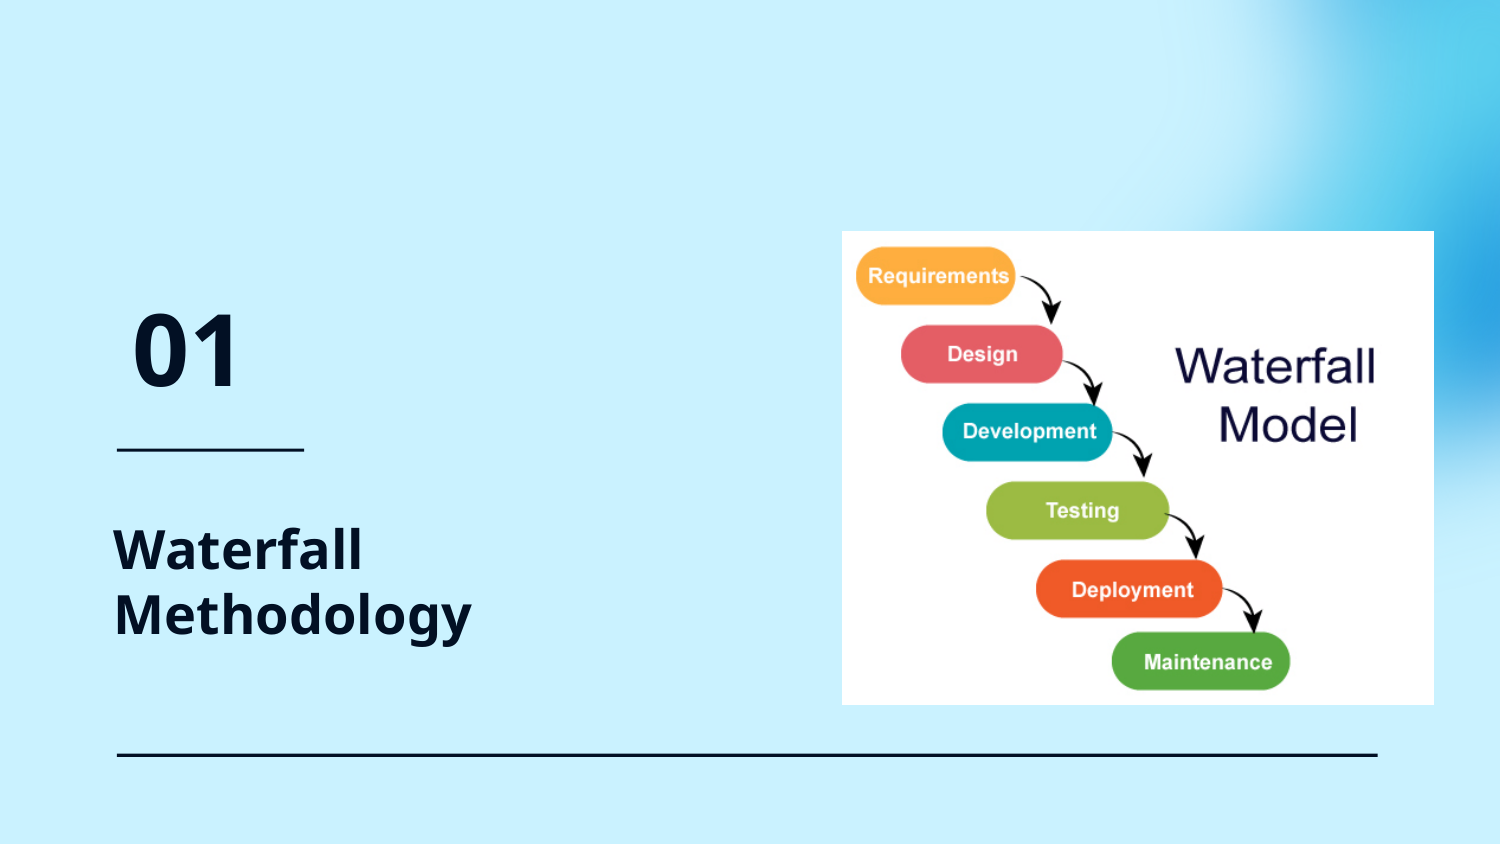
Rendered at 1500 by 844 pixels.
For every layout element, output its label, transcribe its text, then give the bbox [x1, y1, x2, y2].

title 01 [117, 271, 305, 422]
title Waterfall Methodology [98, 500, 742, 727]
picture [841, 0, 1500, 742]
